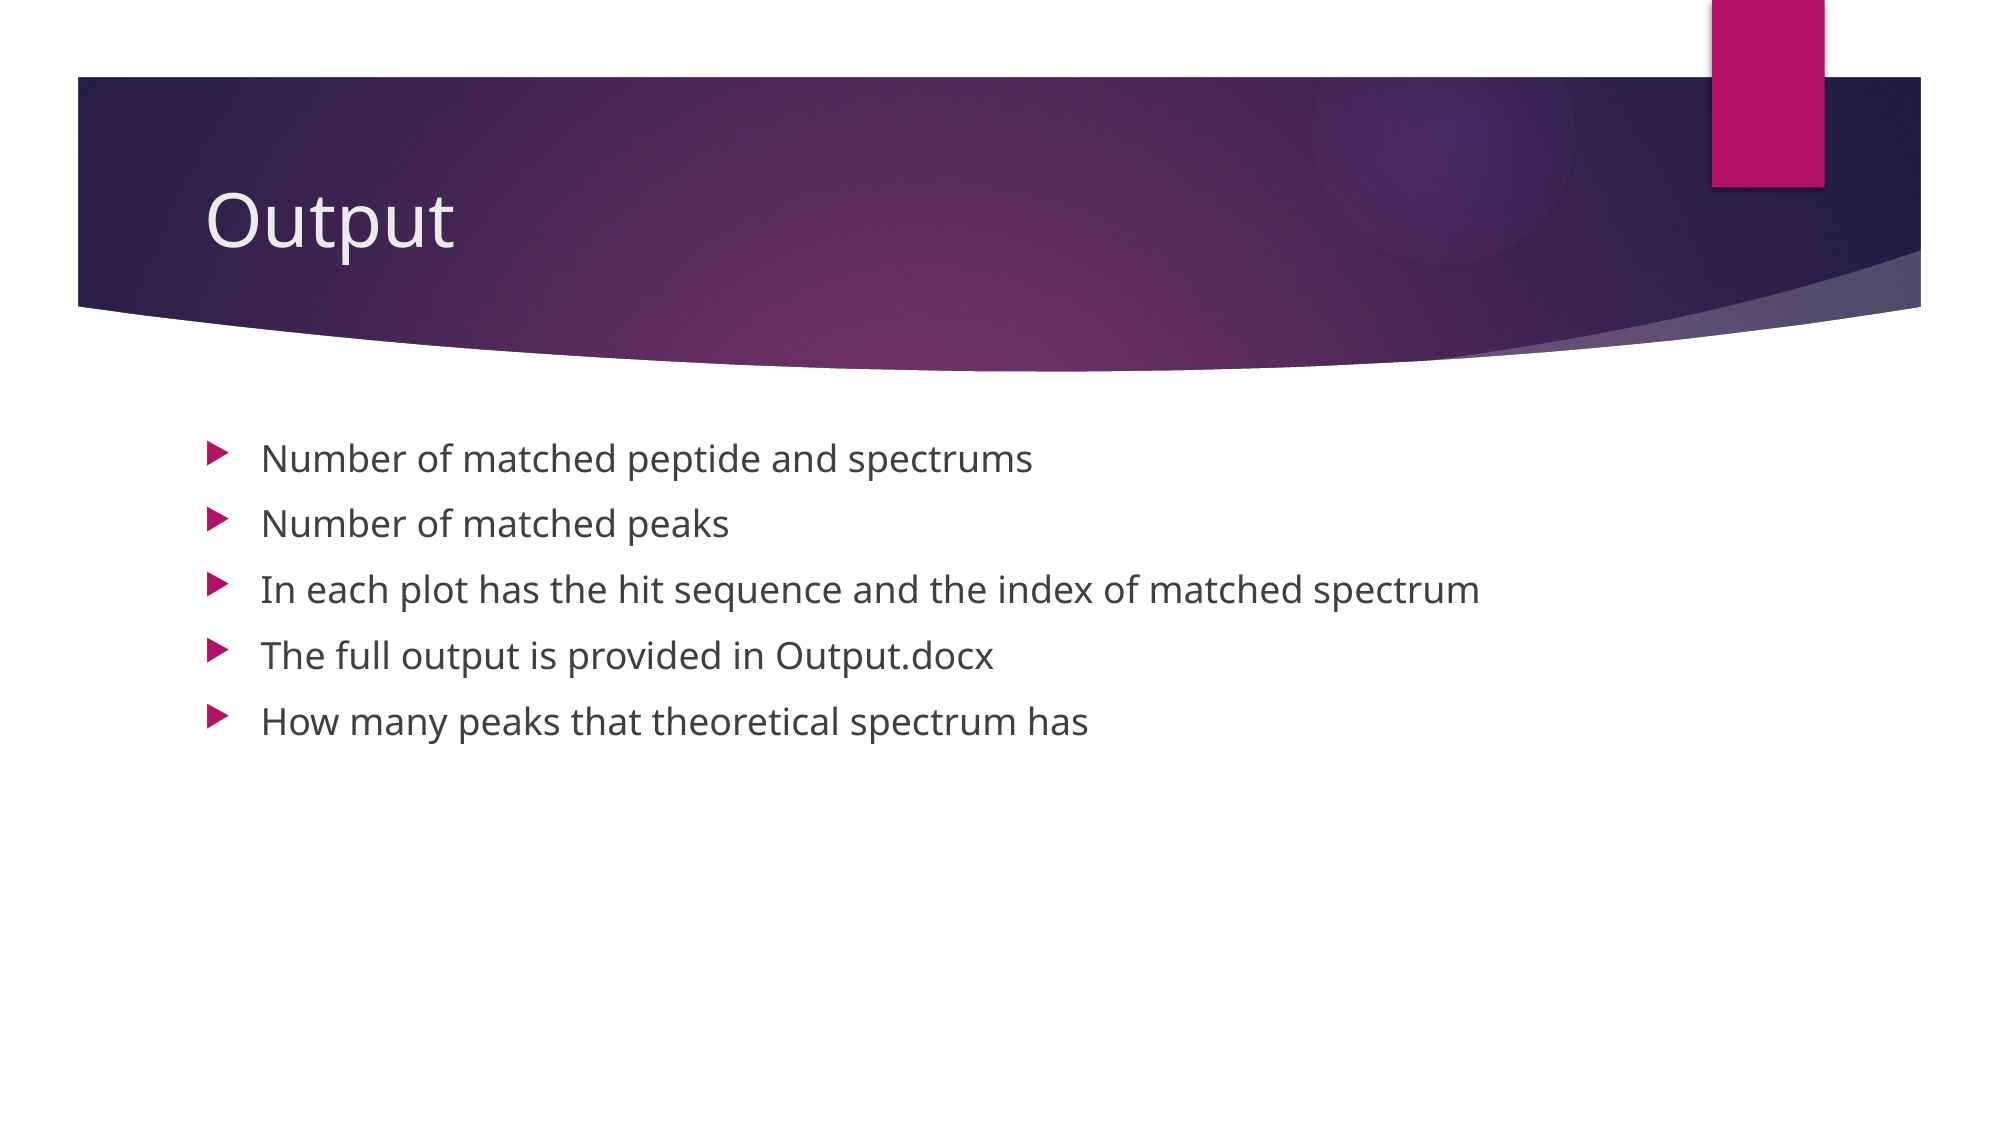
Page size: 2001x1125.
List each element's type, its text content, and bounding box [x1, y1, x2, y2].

list Number of matched peptide and spectrums Number of matched peaks In each plot has the hit sequence and the index of matched spectrum The full output is provided in Output.docx How many peaks that theoretical spectrum has [189, 427, 1638, 988]
title Output [189, 159, 1627, 276]
